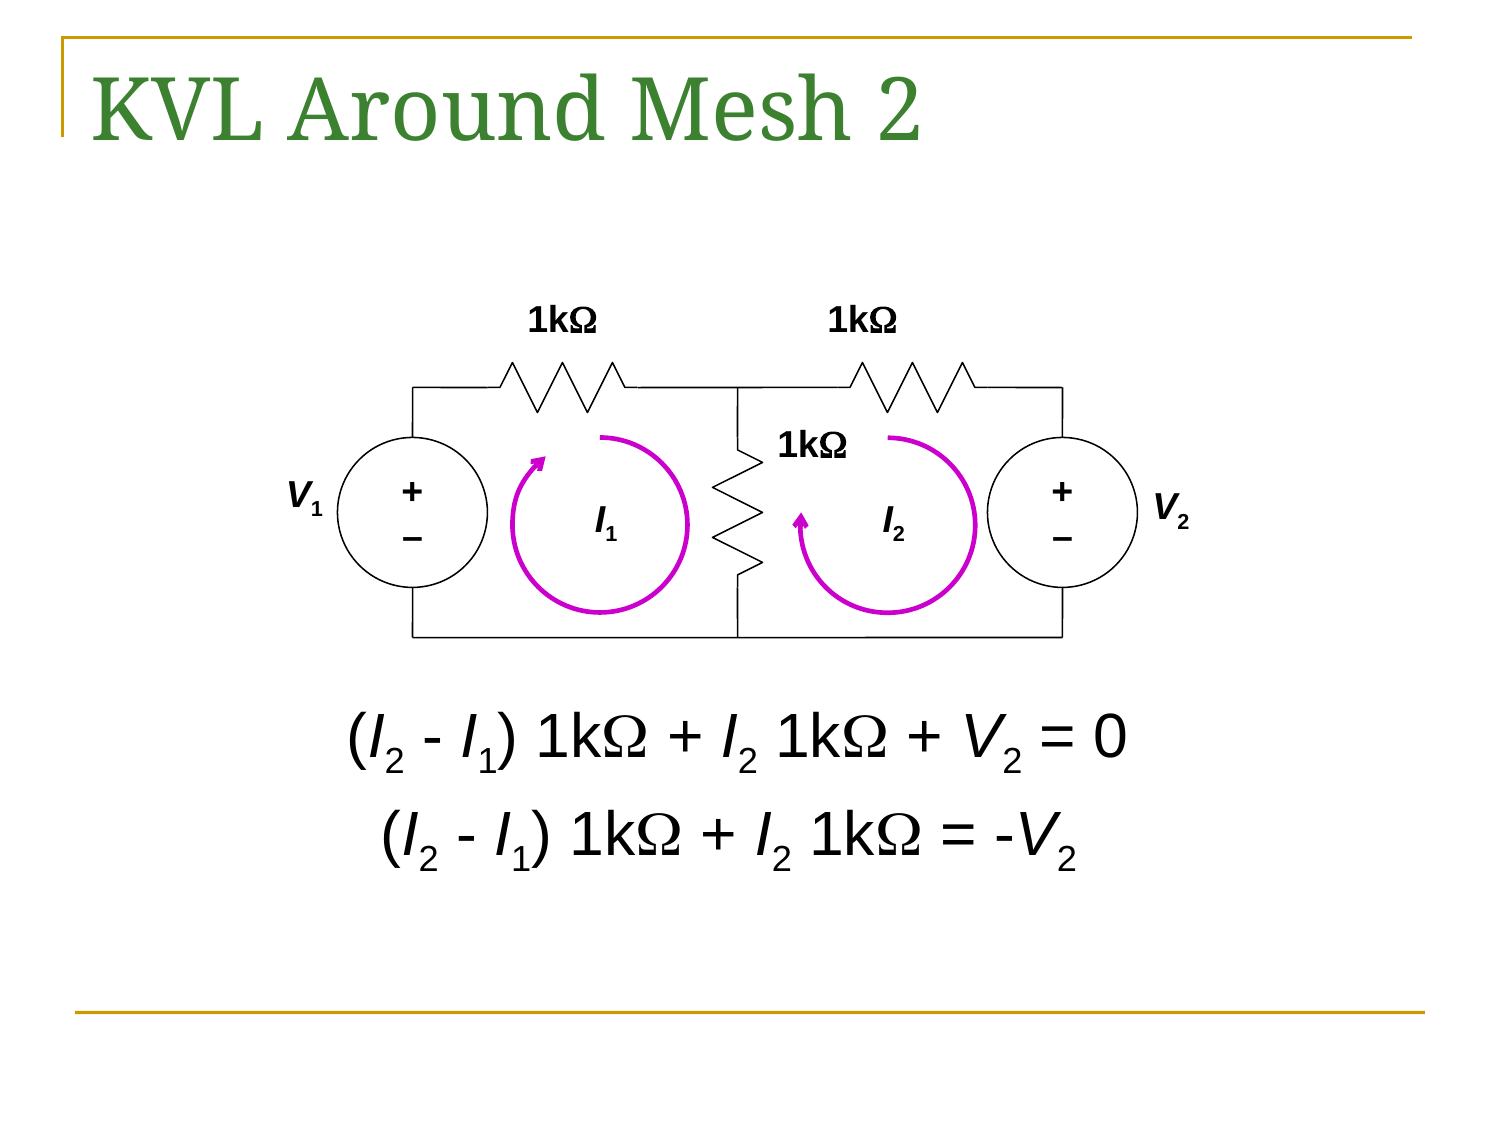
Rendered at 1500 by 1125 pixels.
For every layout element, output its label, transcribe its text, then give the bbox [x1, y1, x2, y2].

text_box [249, 287, 1226, 638]
title KVL Around Mesh 2 [75, 45, 1425, 233]
list (I2 - I1) 1kW + I2 1kW + V2 = 0 (I2 - I1) 1kW + I2 1kW = -V2 [99, 687, 1375, 950]
